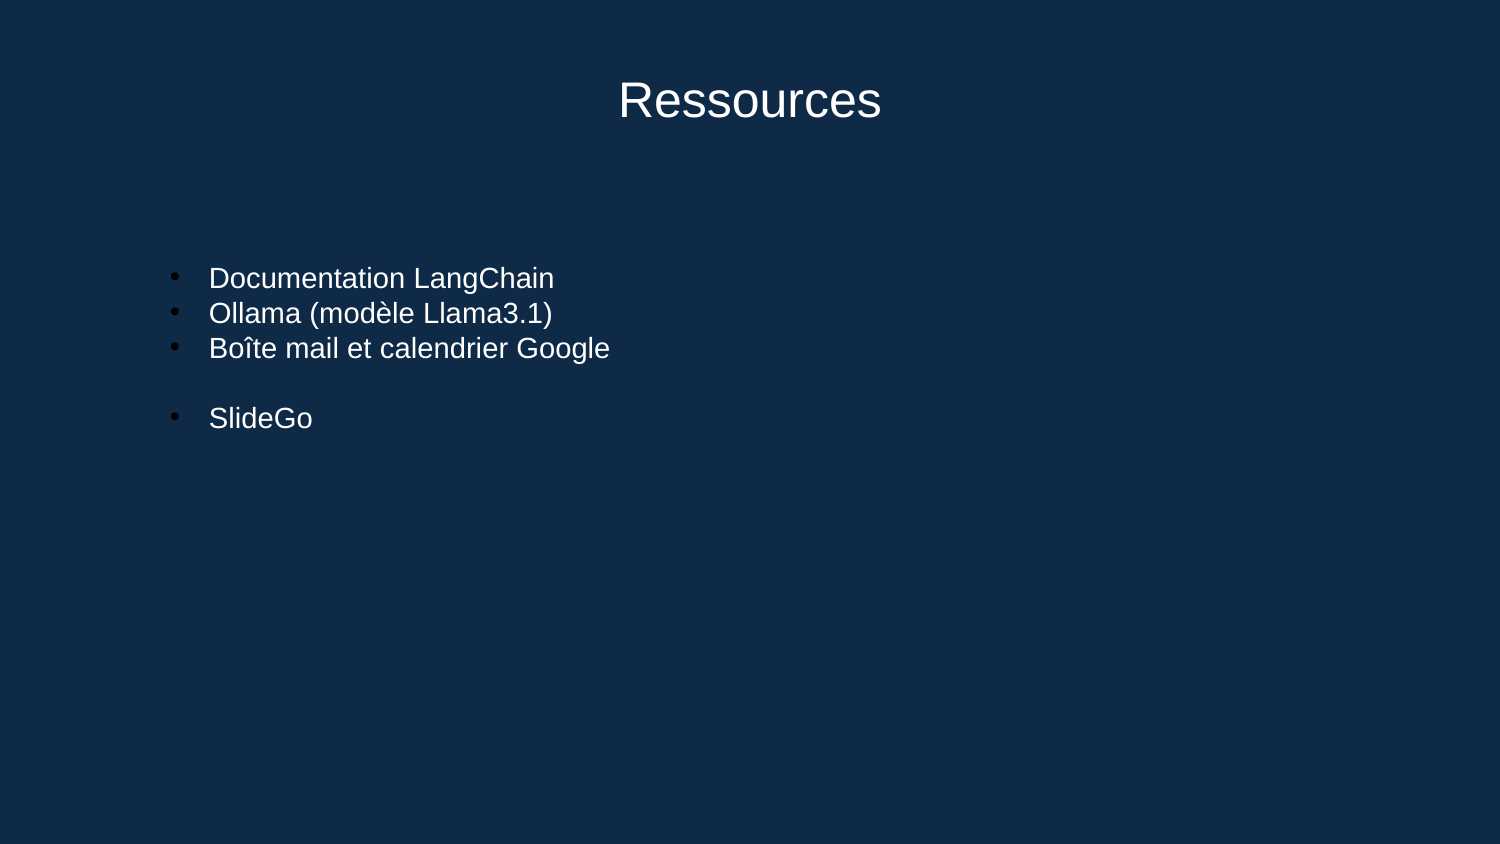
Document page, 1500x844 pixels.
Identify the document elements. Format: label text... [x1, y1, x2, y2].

title Ressources [171, 52, 1328, 132]
text_box Documentation LangChain Ollama (modèle Llama3.1) Boîte mail et calendrier Google SlideGo [154, 244, 1069, 725]
